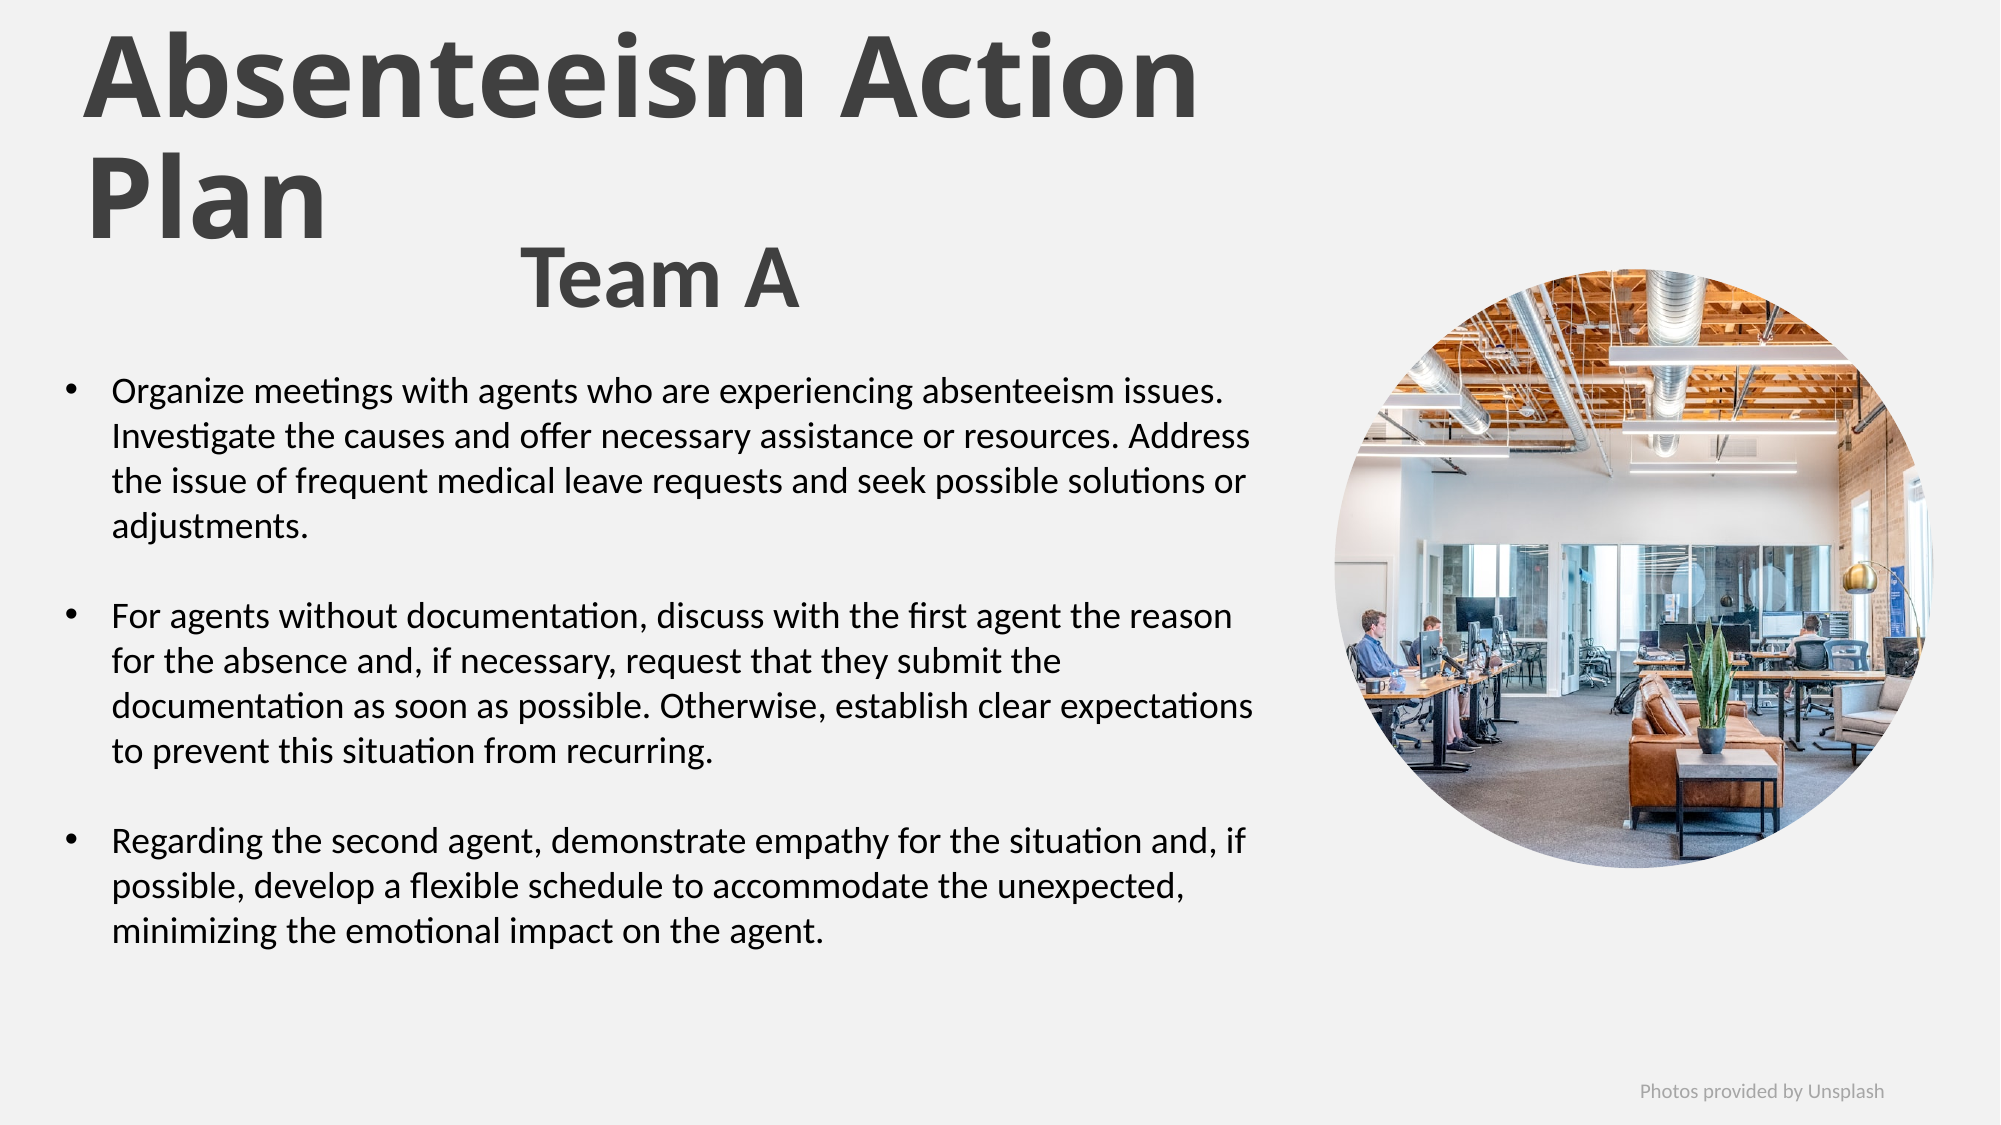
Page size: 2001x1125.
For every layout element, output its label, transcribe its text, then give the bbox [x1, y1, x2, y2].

list Team A [505, 242, 838, 335]
title Absenteeism Action Plan [68, 40, 1275, 243]
picture [1334, 269, 1934, 869]
list Photos provided by Unsplash [1367, 1072, 1900, 1103]
text_box Organize meetings with agents who are experiencing absenteeism issues. Investigate the causes and offer necessary assistance or resources. Address the issue of frequent medical leave requests and seek possible solutions or adjustments. For agents without documentation, discuss with the first agent the reason for the absence and, if necessary, request that they submit the documentation as soon as possible. Otherwise, establish clear expectations to prevent this situation from recurring. Regarding the second agent, demonstrate empathy for the situation and, if possible, develop a flexible schedule to accommodate the unexpected, minimizing the emotional impact on the agent. [49, 358, 1294, 958]
